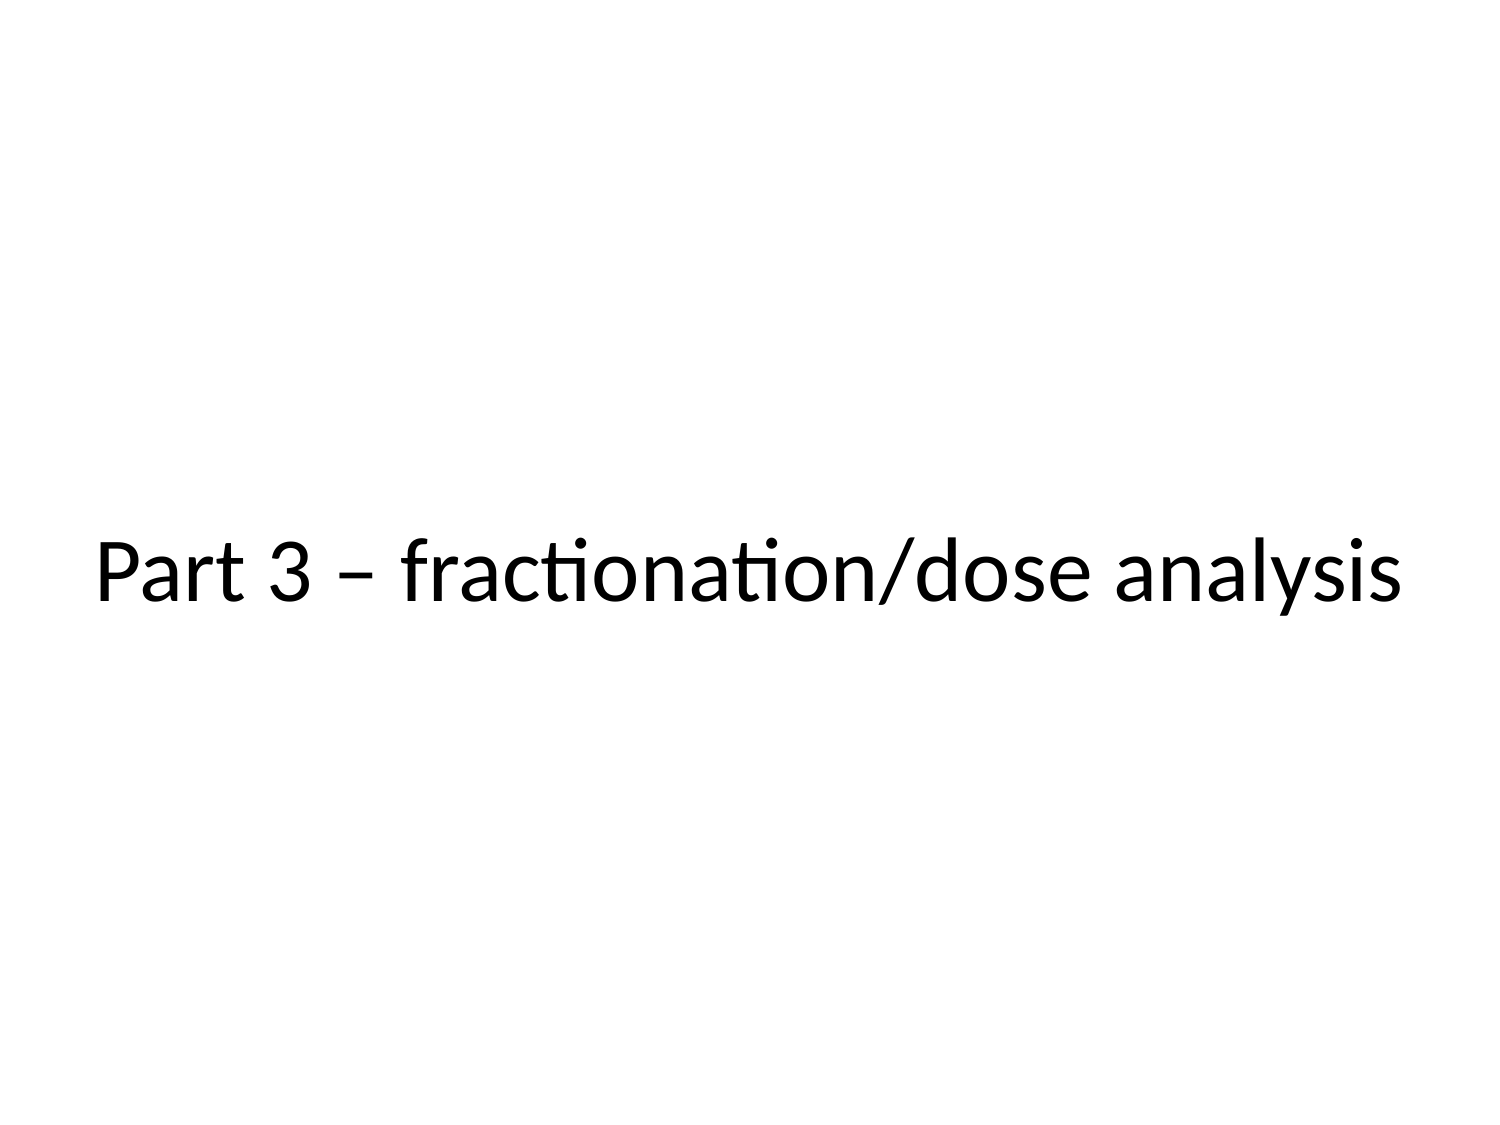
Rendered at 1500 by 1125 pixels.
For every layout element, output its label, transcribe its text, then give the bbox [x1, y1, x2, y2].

title Part 3 – fractionation/dose analysis [75, 408, 1425, 721]
